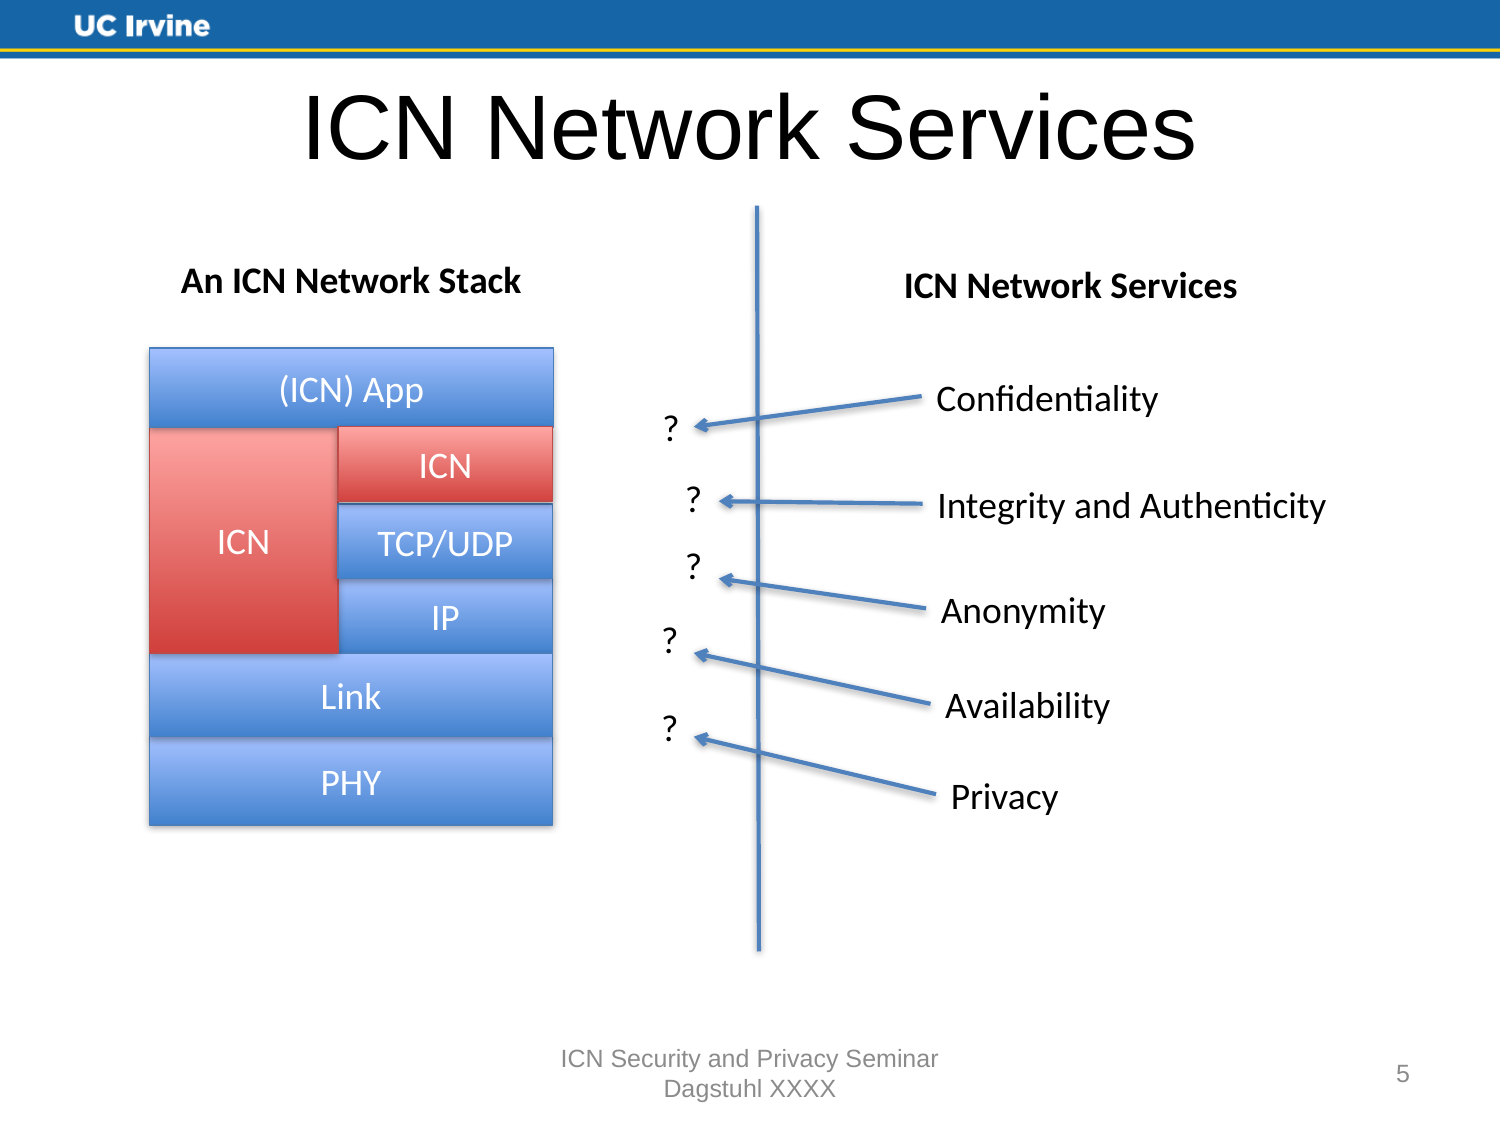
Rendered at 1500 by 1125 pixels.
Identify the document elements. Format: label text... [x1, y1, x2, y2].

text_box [756, 617, 760, 651]
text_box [756, 802, 760, 952]
text_box ? [646, 608, 694, 669]
text_box ICN [337, 426, 553, 502]
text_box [718, 500, 921, 505]
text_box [718, 578, 925, 610]
text_box Anonymity [926, 578, 1121, 639]
text_box ICN [149, 434, 339, 654]
text_box PHY [149, 744, 553, 826]
text_box Availability [930, 673, 1126, 734]
text_box ? [646, 697, 694, 757]
text_box An ICN Network Stack [166, 249, 537, 309]
text_box ICN Network Services [888, 254, 1253, 314]
text_box Link [149, 652, 553, 737]
text_box Confidentiality [921, 366, 1174, 426]
text_box ? [670, 467, 718, 527]
text_box (ICN) App [149, 347, 554, 428]
title ICN Network Services [75, 60, 1425, 248]
text_box TCP/UDP [337, 509, 553, 579]
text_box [693, 652, 929, 705]
slide_number 5 [1074, 1042, 1425, 1103]
footer ICN Security and Privacy Seminar Dagstuhl XXXX [512, 1042, 988, 1103]
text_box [693, 396, 921, 428]
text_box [756, 713, 760, 735]
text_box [756, 513, 760, 576]
text_box IP [343, 586, 553, 652]
text_box ? [647, 396, 695, 457]
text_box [756, 436, 760, 499]
text_box Privacy [936, 764, 1074, 824]
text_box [756, 205, 760, 394]
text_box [693, 736, 936, 795]
text_box ? [670, 534, 718, 595]
text_box Integrity and Authenticity [922, 473, 1342, 534]
